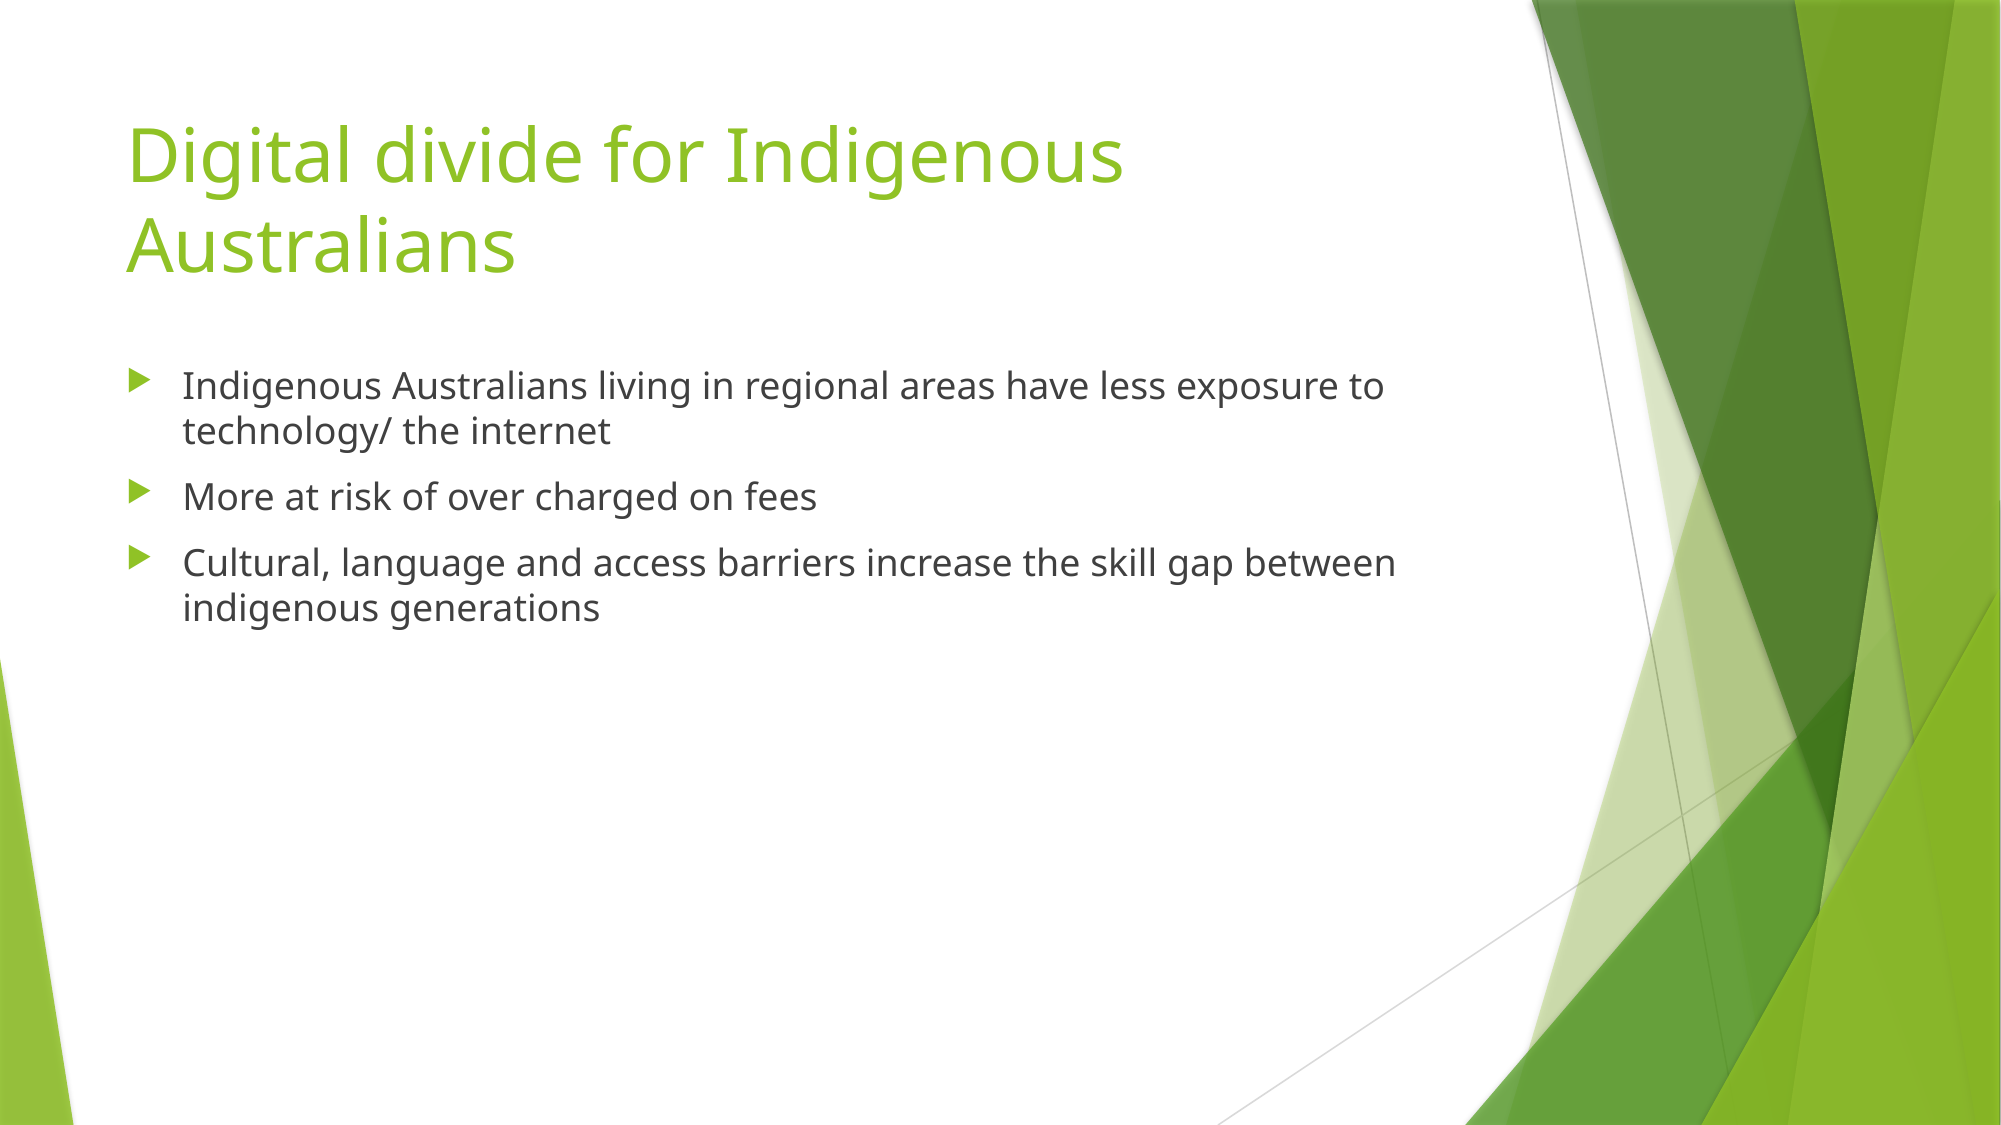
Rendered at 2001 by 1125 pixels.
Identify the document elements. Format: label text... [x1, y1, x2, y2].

list Indigenous Australians living in regional areas have less exposure to technology/ the internet More at risk of over charged on fees Cultural, language and access barriers increase the skill gap between indigenous generations [111, 354, 1522, 992]
title Digital divide for Indigenous Australians [111, 99, 1522, 317]
